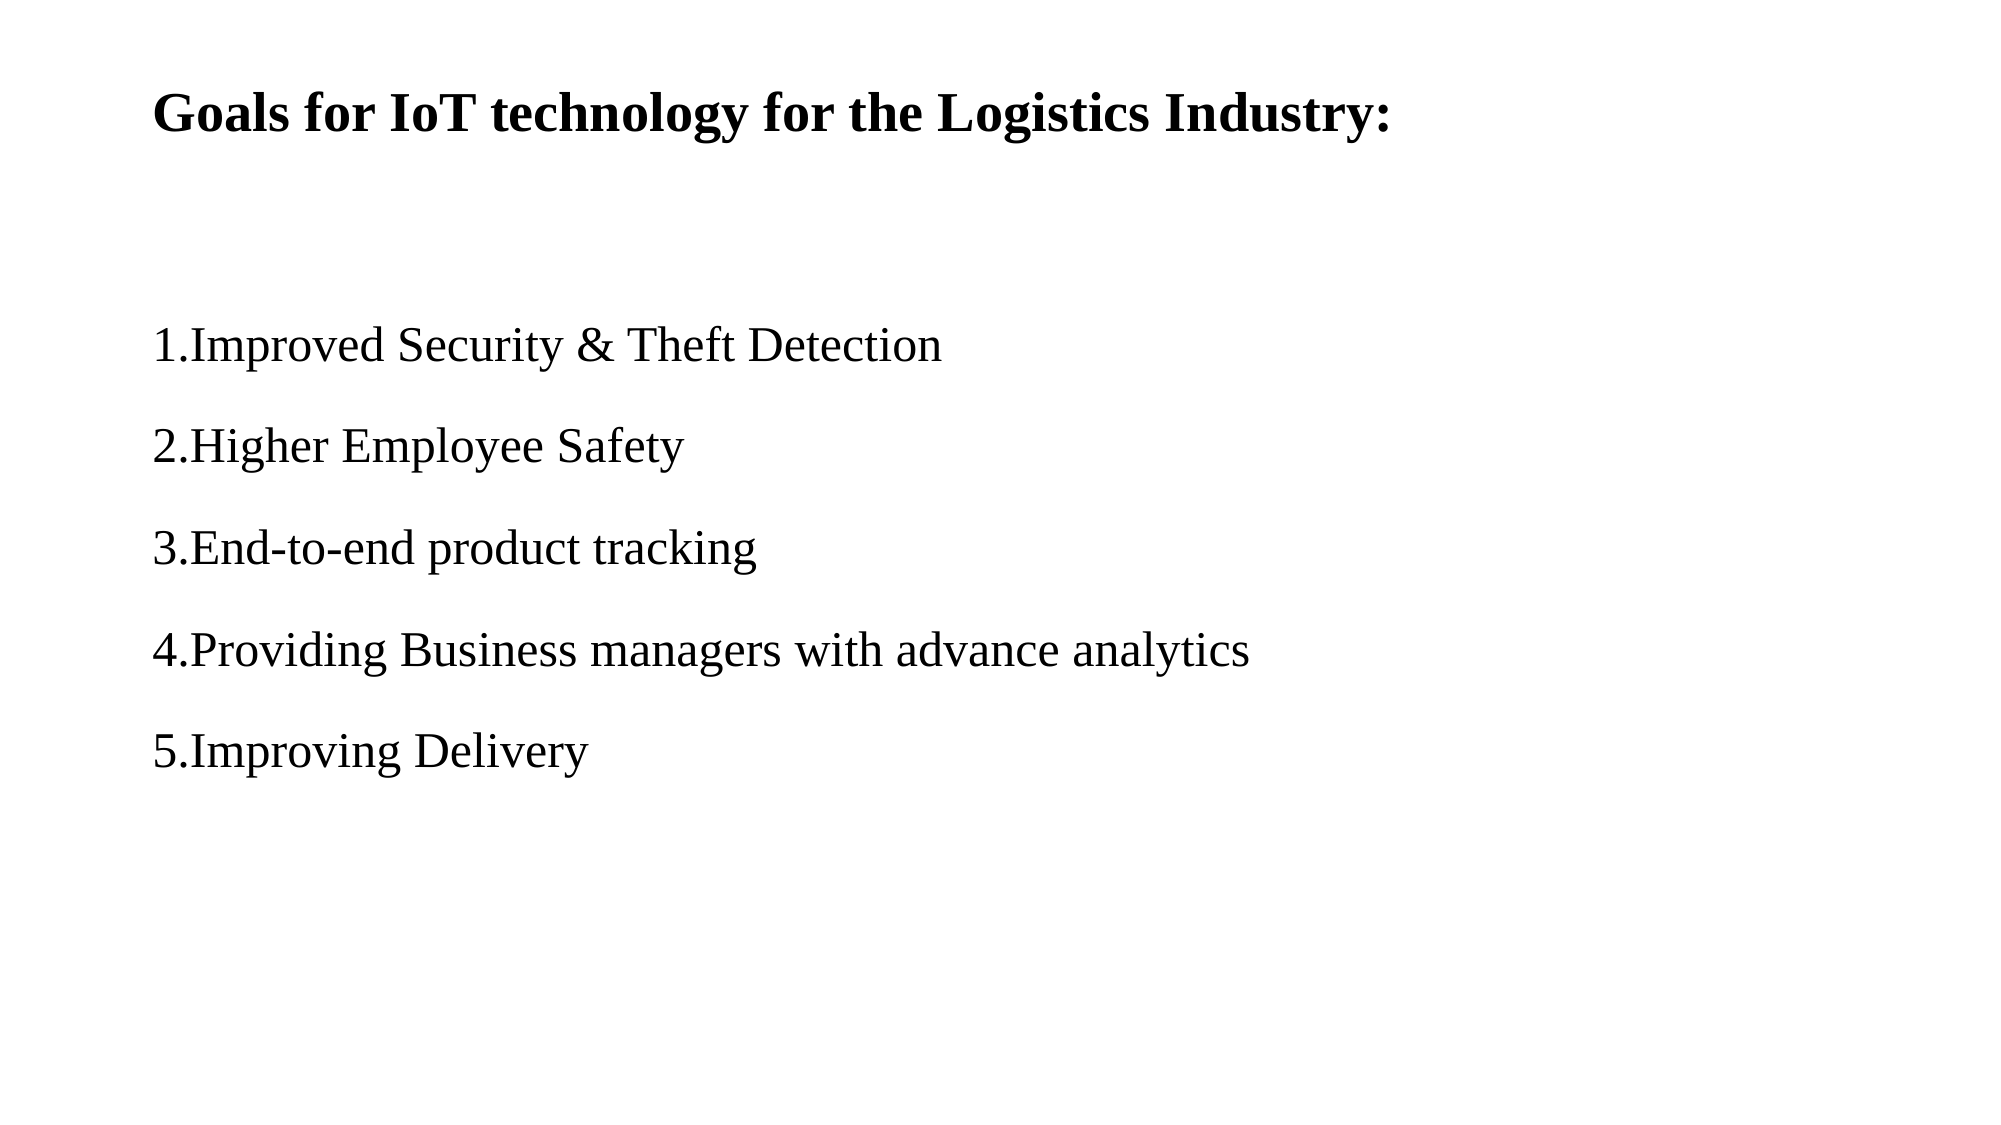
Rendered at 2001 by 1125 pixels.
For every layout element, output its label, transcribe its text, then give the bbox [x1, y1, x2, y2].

list Improved Security & Theft Detection Higher Employee Safety End-to-end product tracking Providing Business managers with advance analytics Improving Delivery [137, 299, 1863, 1014]
title Goals for IoT technology for the Logistics Industry: [137, 59, 1863, 278]
